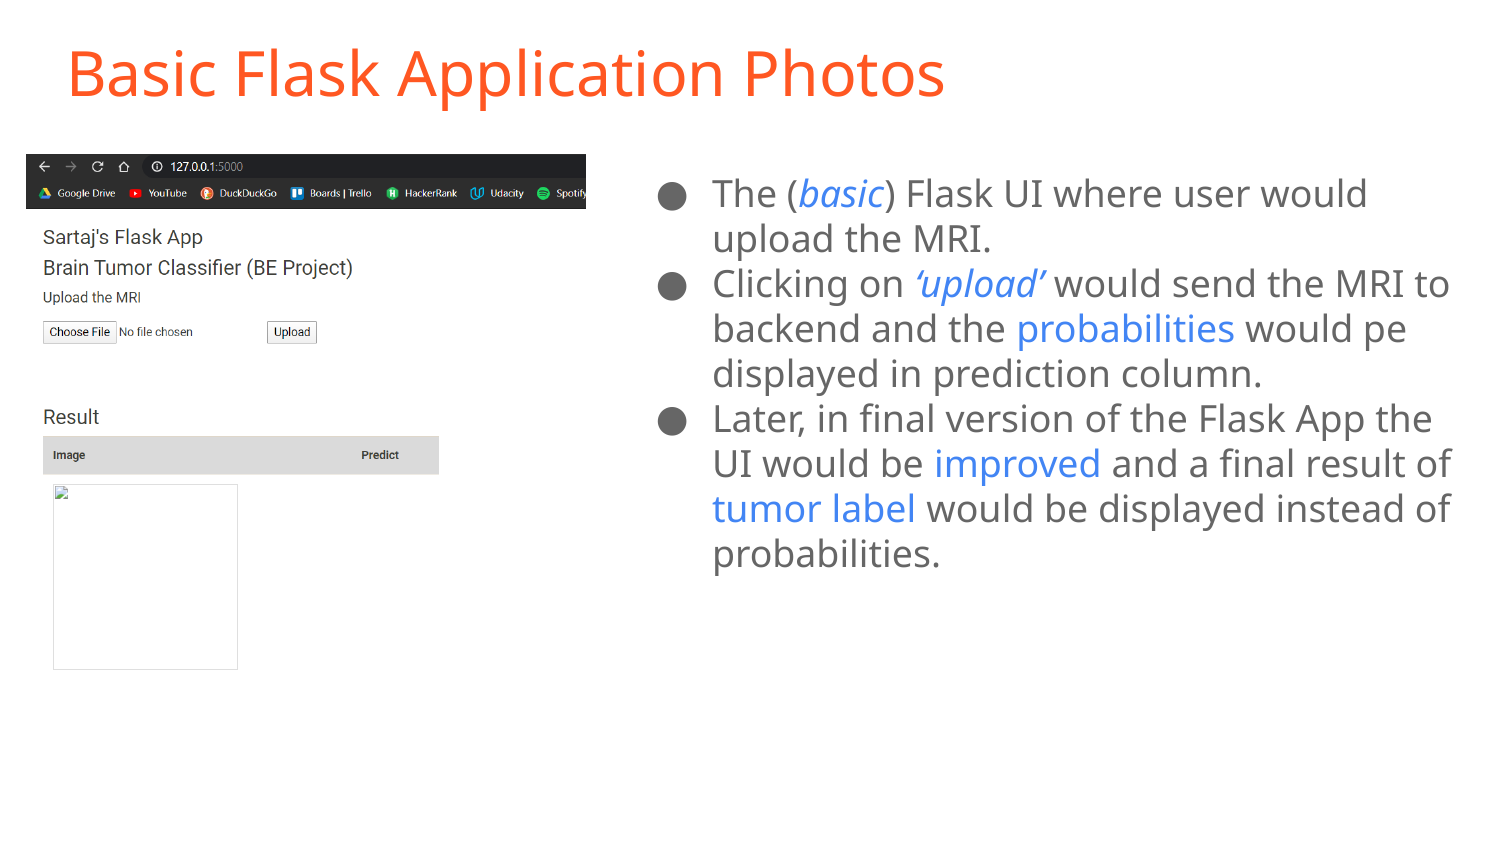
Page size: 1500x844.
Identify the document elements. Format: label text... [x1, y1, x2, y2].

text_box The (basic) Flask UI where user would upload the MRI. Clicking on ‘upload’ would send the MRI to backend and the probabilities would pe displayed in prediction column. Later, in final version of the Flask App the UI would be improved and a final result of tumor label would be displayed instead of probabilities. [622, 154, 1479, 825]
picture [26, 154, 586, 836]
title Basic Flask Application Photos [51, 19, 1449, 114]
